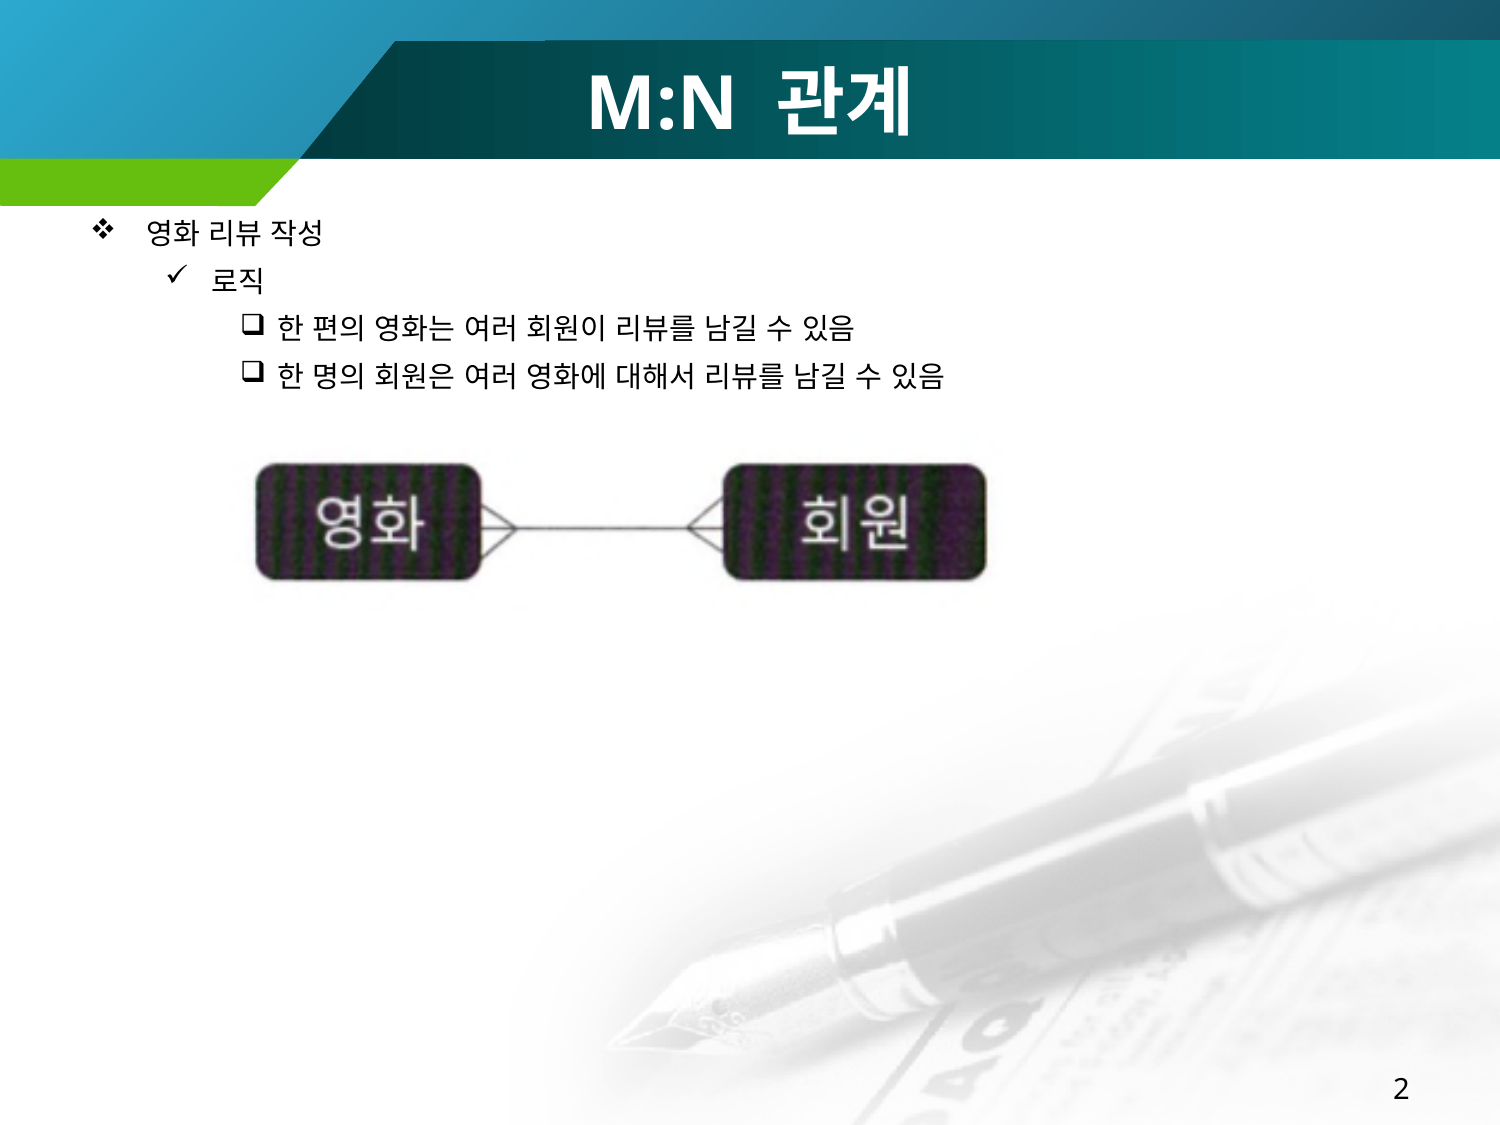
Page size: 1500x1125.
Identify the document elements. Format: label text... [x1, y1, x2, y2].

slide_number 2 [1074, 1062, 1426, 1103]
list 영화 리뷰 작성 로직 한 편의 영화는 여러 회원이 리뷰를 남길 수 있음 한 명의 회원은 여러 영화에 대해서 리뷰를 남길 수 있음 [74, 207, 1426, 1021]
title M:N 관계 [0, 36, 1500, 163]
picture [229, 433, 1007, 611]
picture [490, 448, 1500, 1125]
